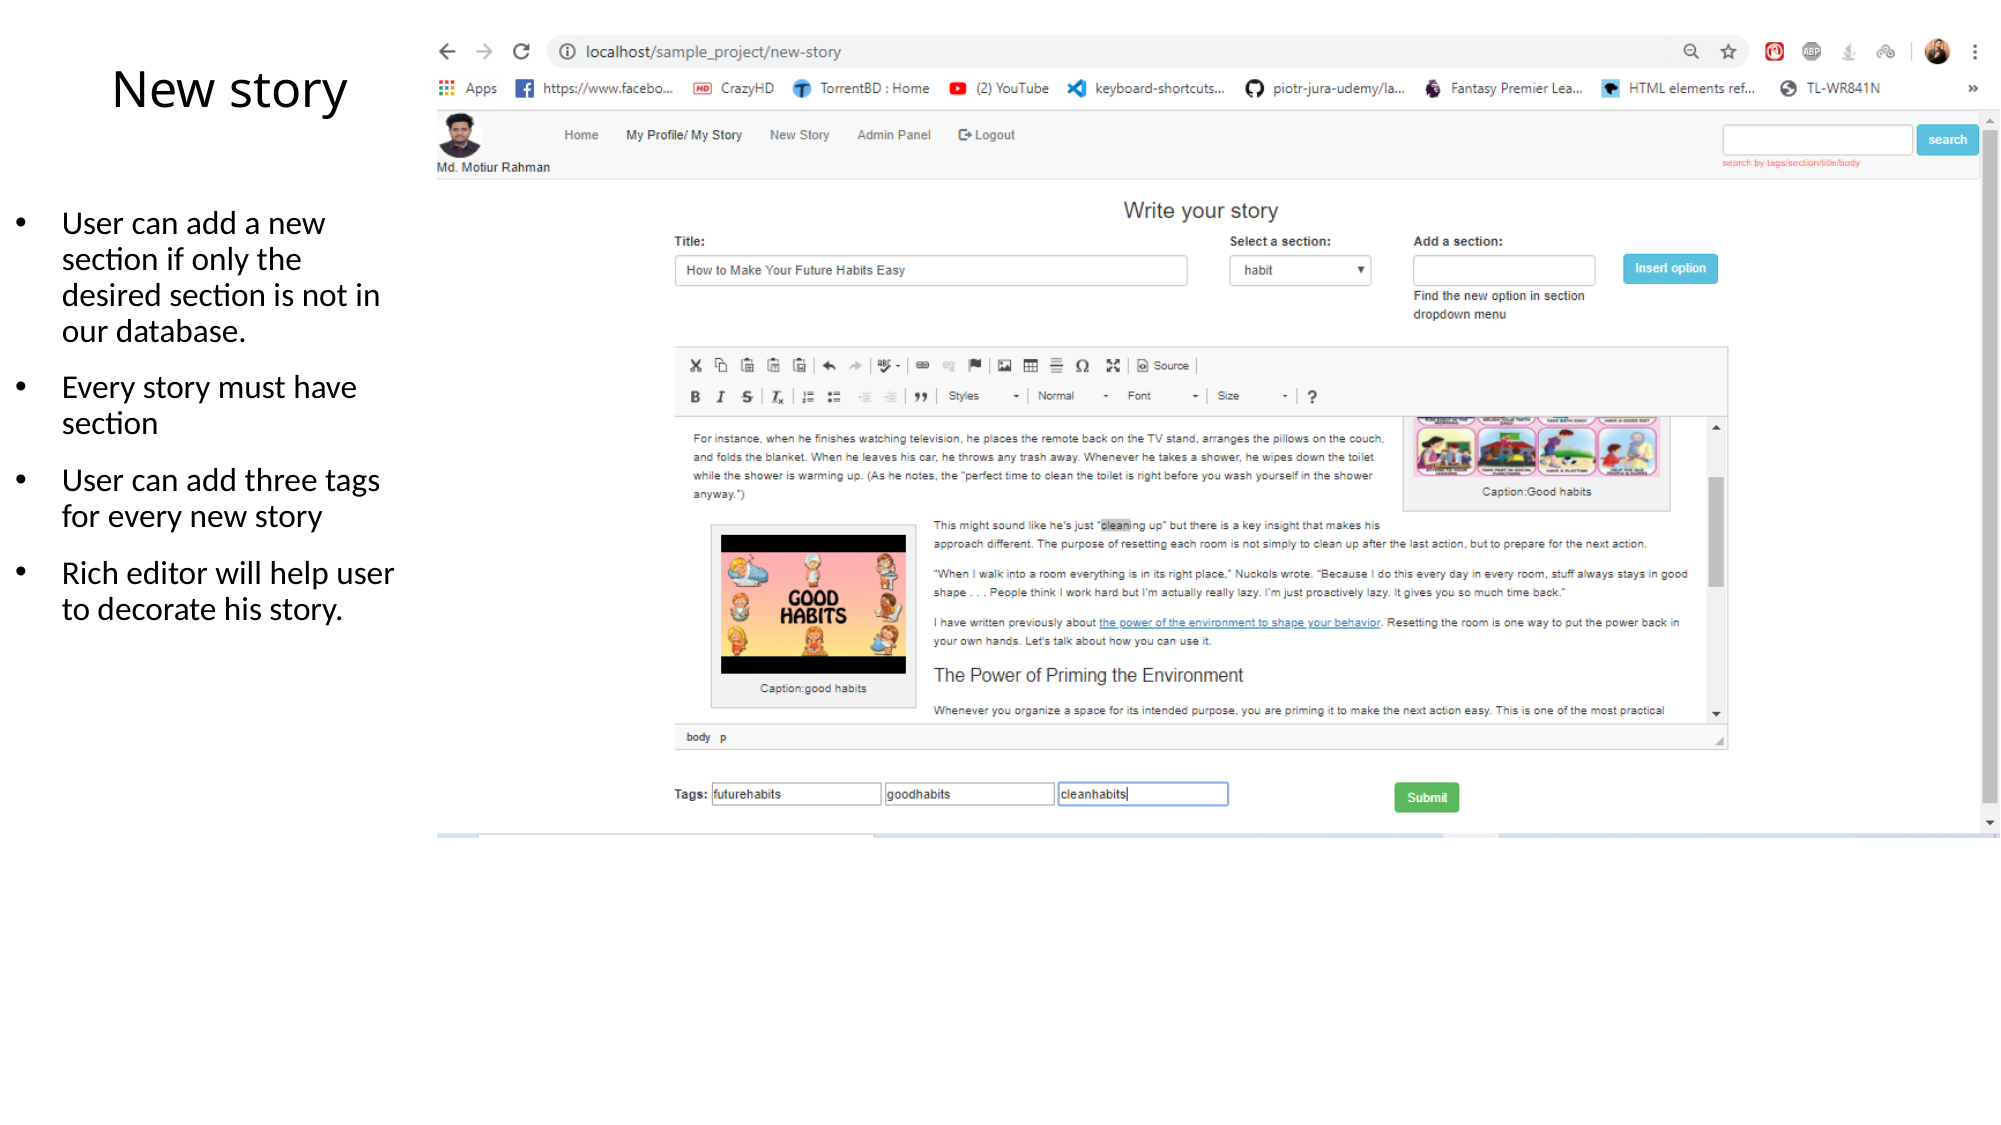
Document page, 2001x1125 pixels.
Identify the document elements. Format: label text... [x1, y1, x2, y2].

picture [437, 33, 2000, 838]
list User can add a new section if only the desired section is not in our database. Every story must have section User can add three tags for every new story Rich editor will help user to decorate his story. [0, 198, 412, 853]
title New story [0, 33, 412, 126]
